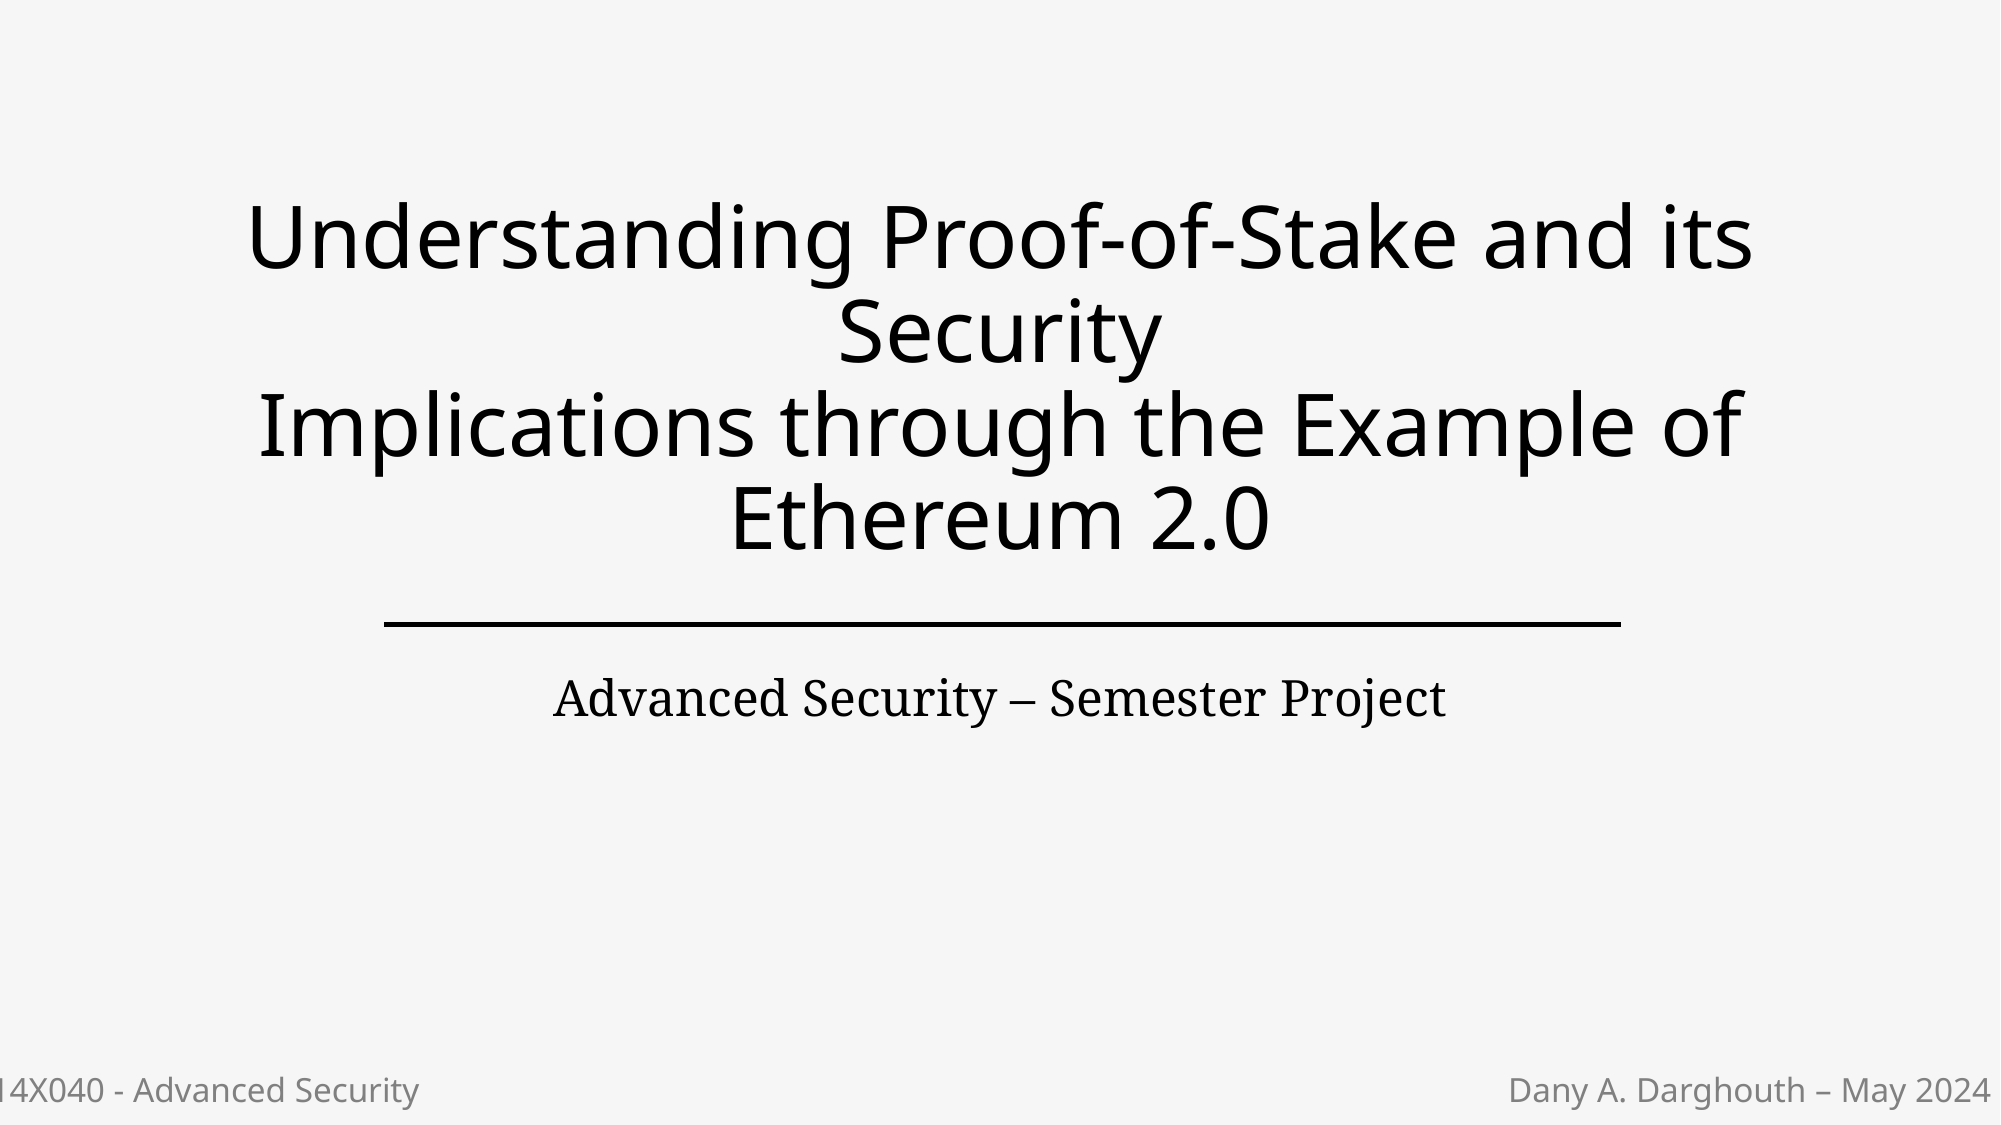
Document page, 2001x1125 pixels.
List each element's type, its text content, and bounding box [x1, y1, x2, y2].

text_box Dany A. Darghouth – May 2024 [1493, 1061, 2000, 1117]
text_box 14X040 - Advanced Security [0, 1061, 435, 1117]
title Understanding Proof-of-Stake and its Security Implications through the Example of Ethereum 2.0 [103, 184, 1897, 576]
subtitle Advanced Security – Semester Project [249, 665, 1750, 863]
